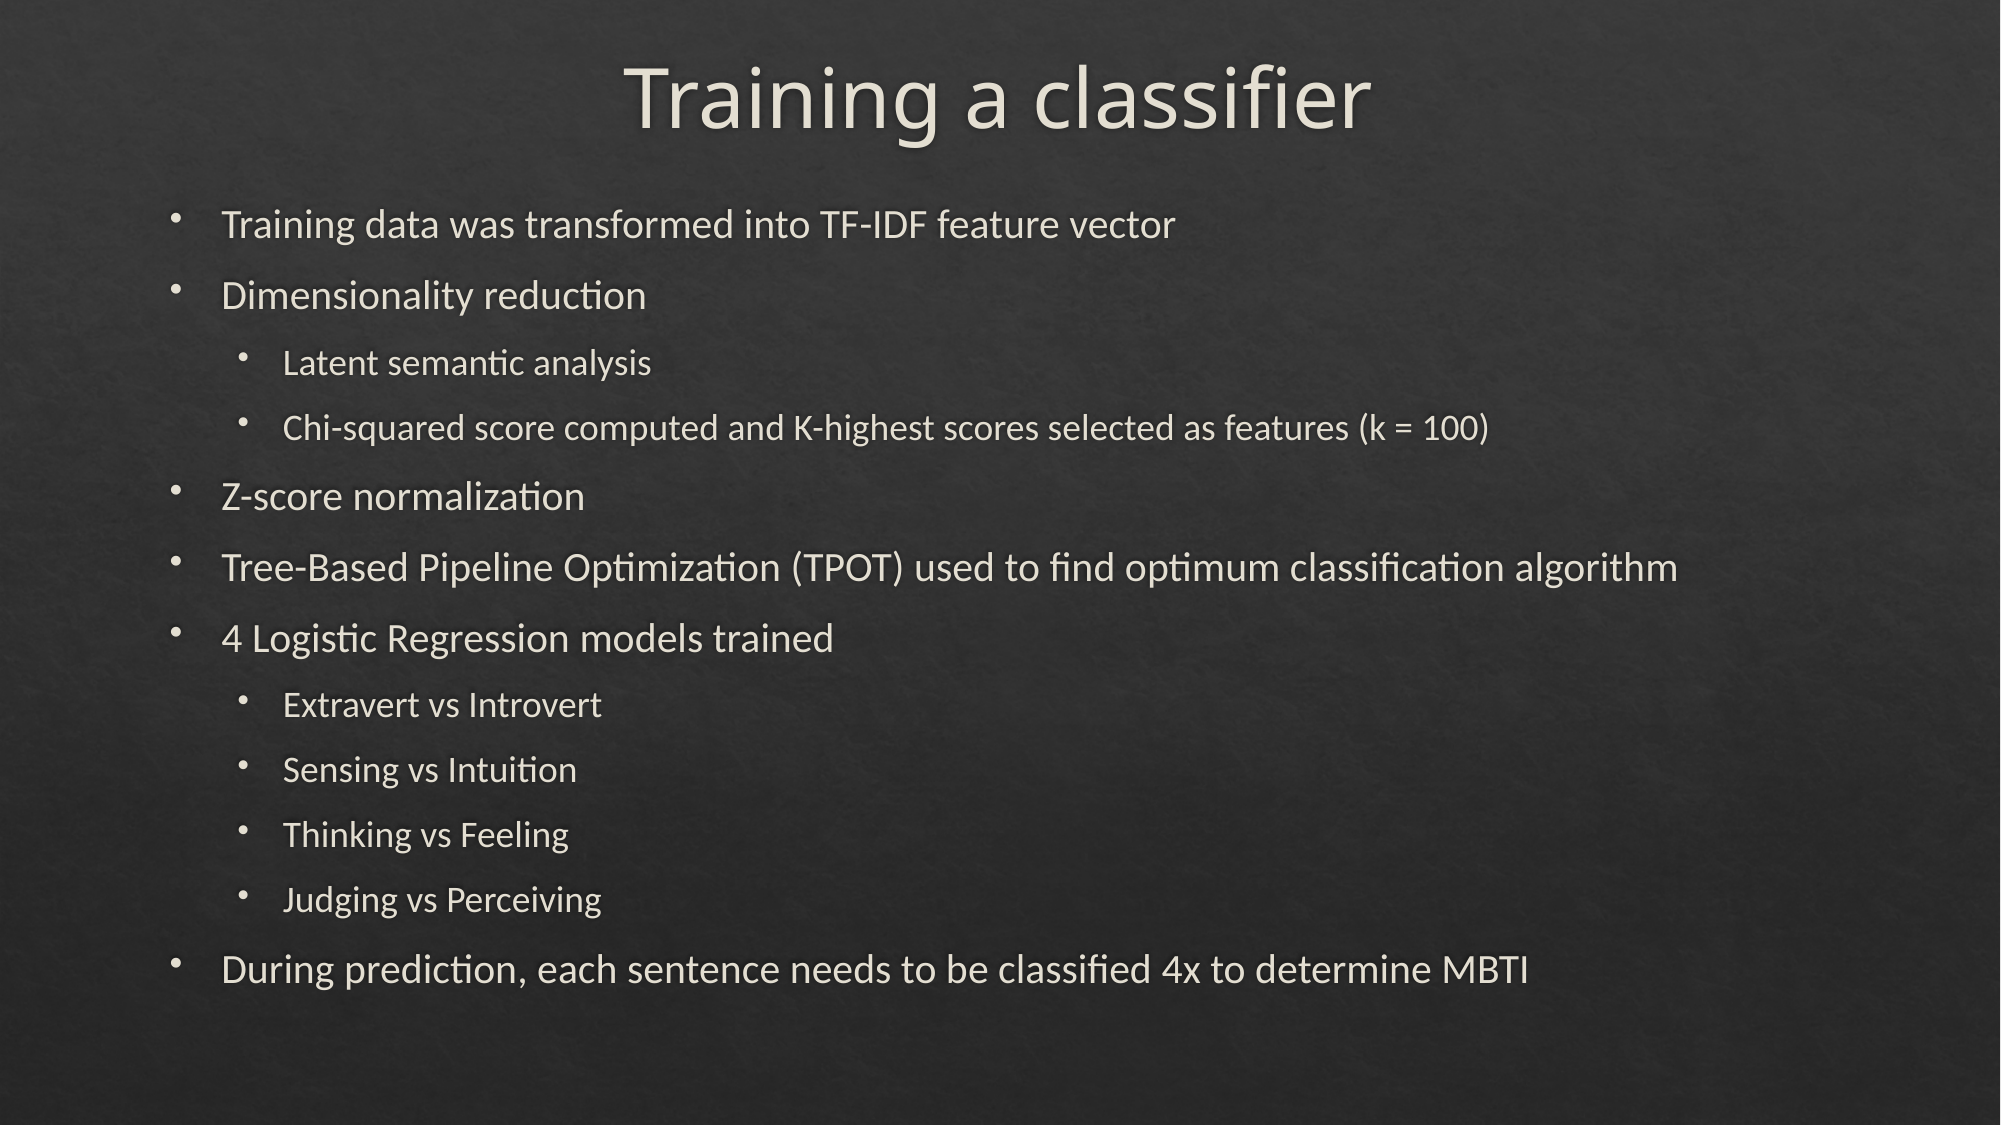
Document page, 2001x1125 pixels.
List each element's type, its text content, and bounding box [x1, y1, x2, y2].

list Training data was transformed into TF-IDF feature vector Dimensionality reduction Latent semantic analysis Chi-squared score computed and K-highest scores selected as features (k = 100) Z-score normalization Tree-Based Pipeline Optimization (TPOT) used to find optimum classification algorithm 4 Logistic Regression models trained Extravert vs Introvert Sensing vs Intuition Thinking vs Feeling Judging vs Perceiving During prediction, each sentence needs to be classified 4x to determine MBTI [149, 189, 1849, 1041]
title Training a classifier [149, 15, 1849, 175]
